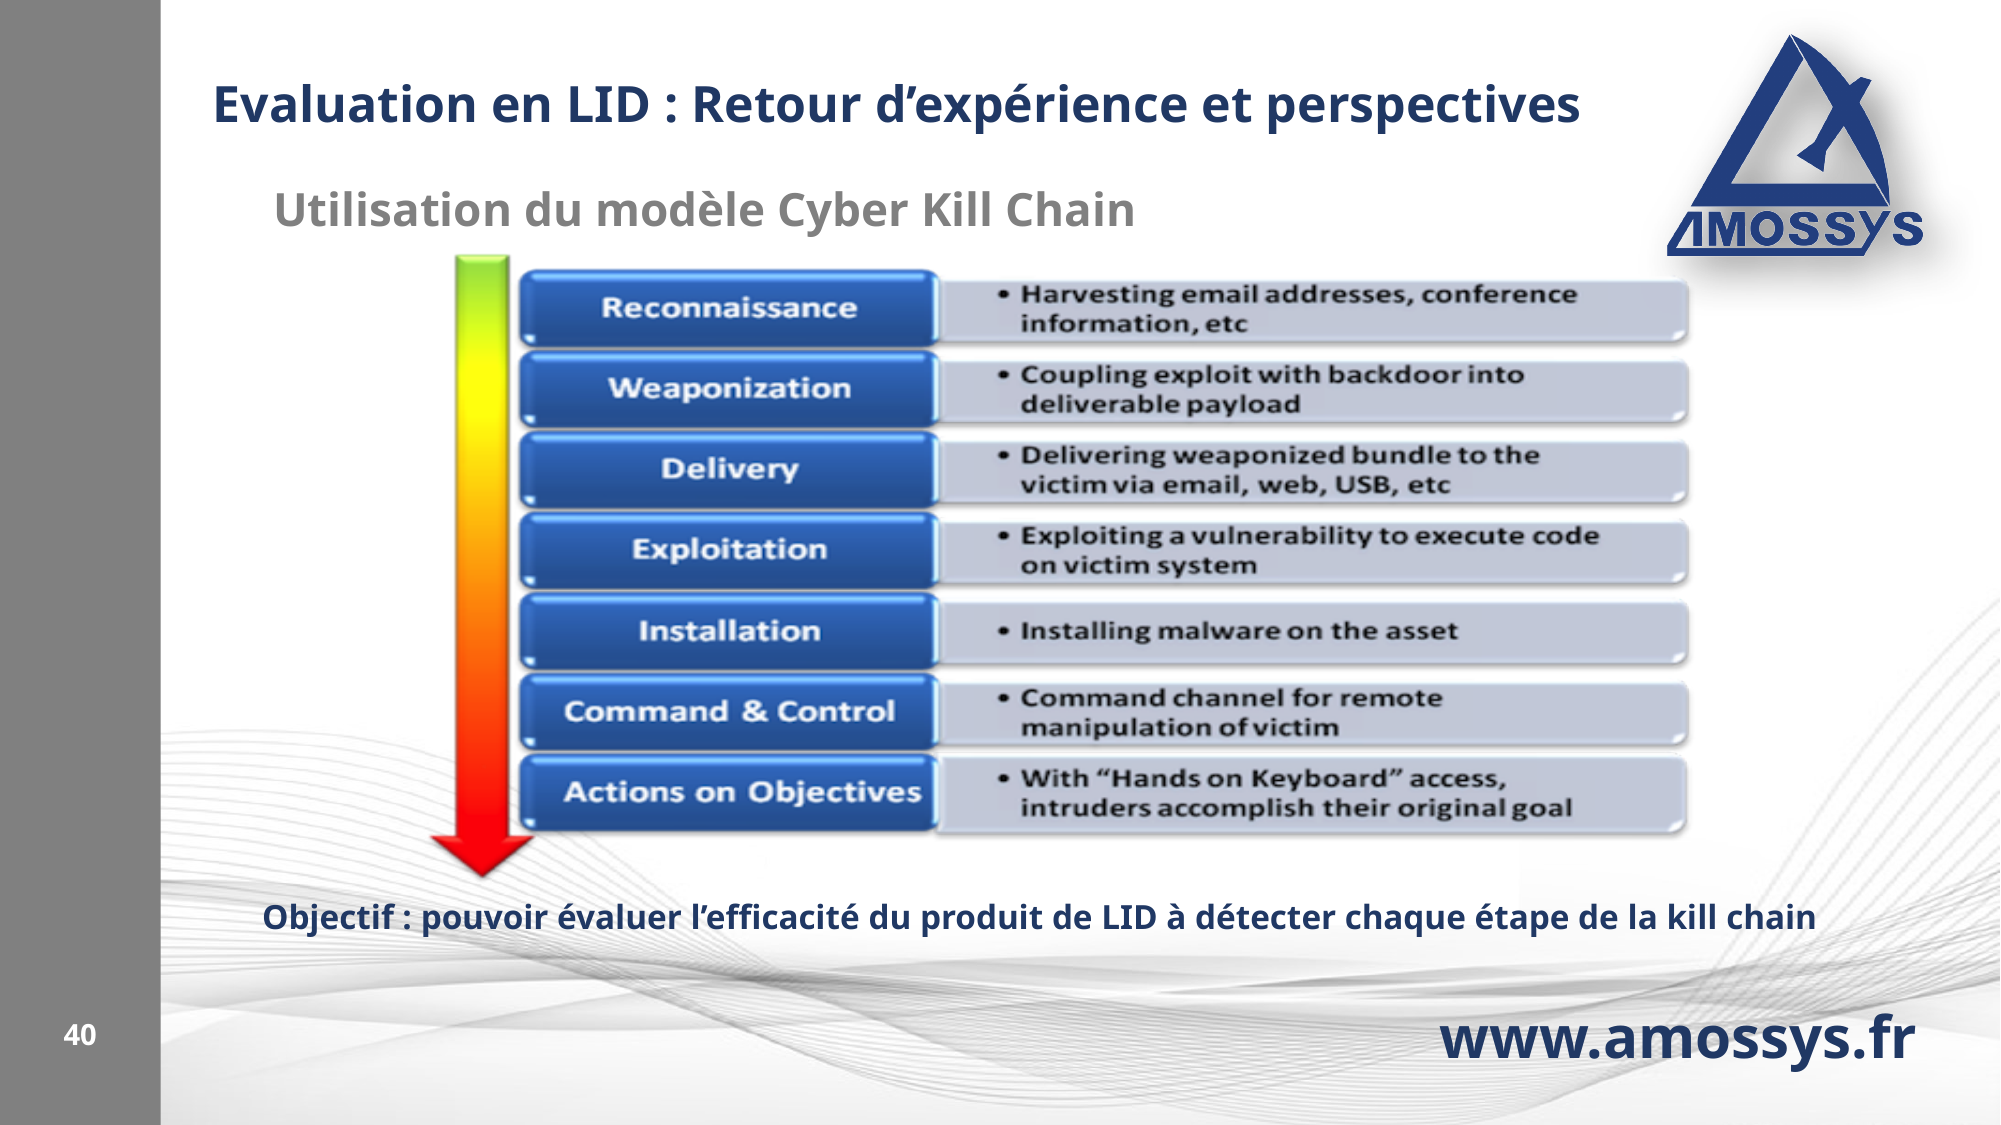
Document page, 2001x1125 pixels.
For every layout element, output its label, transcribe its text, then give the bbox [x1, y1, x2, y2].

title Evaluation en LID : Retour d’expérience et perspectives [197, 0, 1655, 213]
slide_number 40 [0, 1006, 161, 1067]
list Objectif : pouvoir évaluer l’efficacité du produit de LID à détecter chaque étape de la kill chain [247, 893, 1982, 956]
list Utilisation du modèle Cyber Kill Chain [258, 179, 1655, 348]
picture [161, 28, 2000, 1125]
